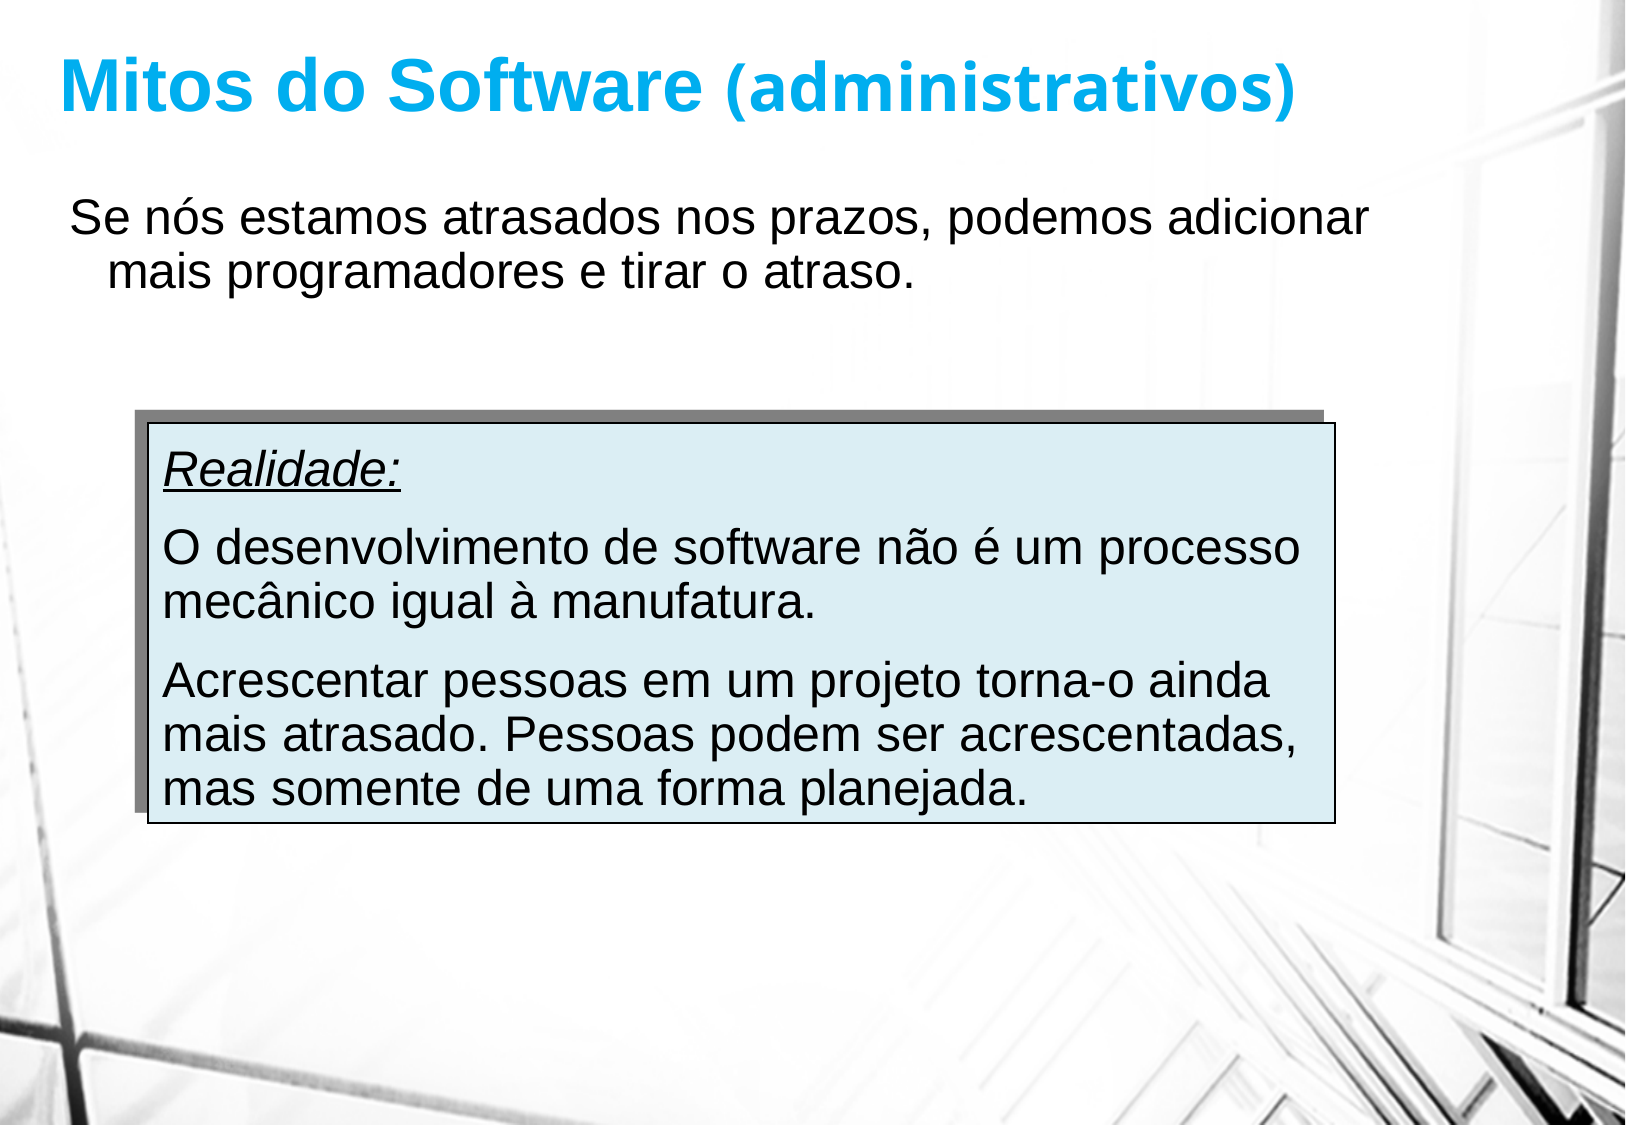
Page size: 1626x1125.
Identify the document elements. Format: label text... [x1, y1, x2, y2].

text_box Mitos do Software (administrativos) [44, 19, 1432, 134]
picture [0, 0, 1626, 1125]
text_box Realidade: O desenvolvimento de software não é um processo mecânico igual à manufatura. Acrescentar pessoas em um projeto torna-o ainda mais atrasado. Pessoas podem ser acrescentadas, mas somente de uma forma planejada. [147, 422, 1335, 824]
text_box Se nós estamos atrasados nos prazos, podemos adicionar mais programadores e tirar o atraso. [47, 184, 1435, 385]
